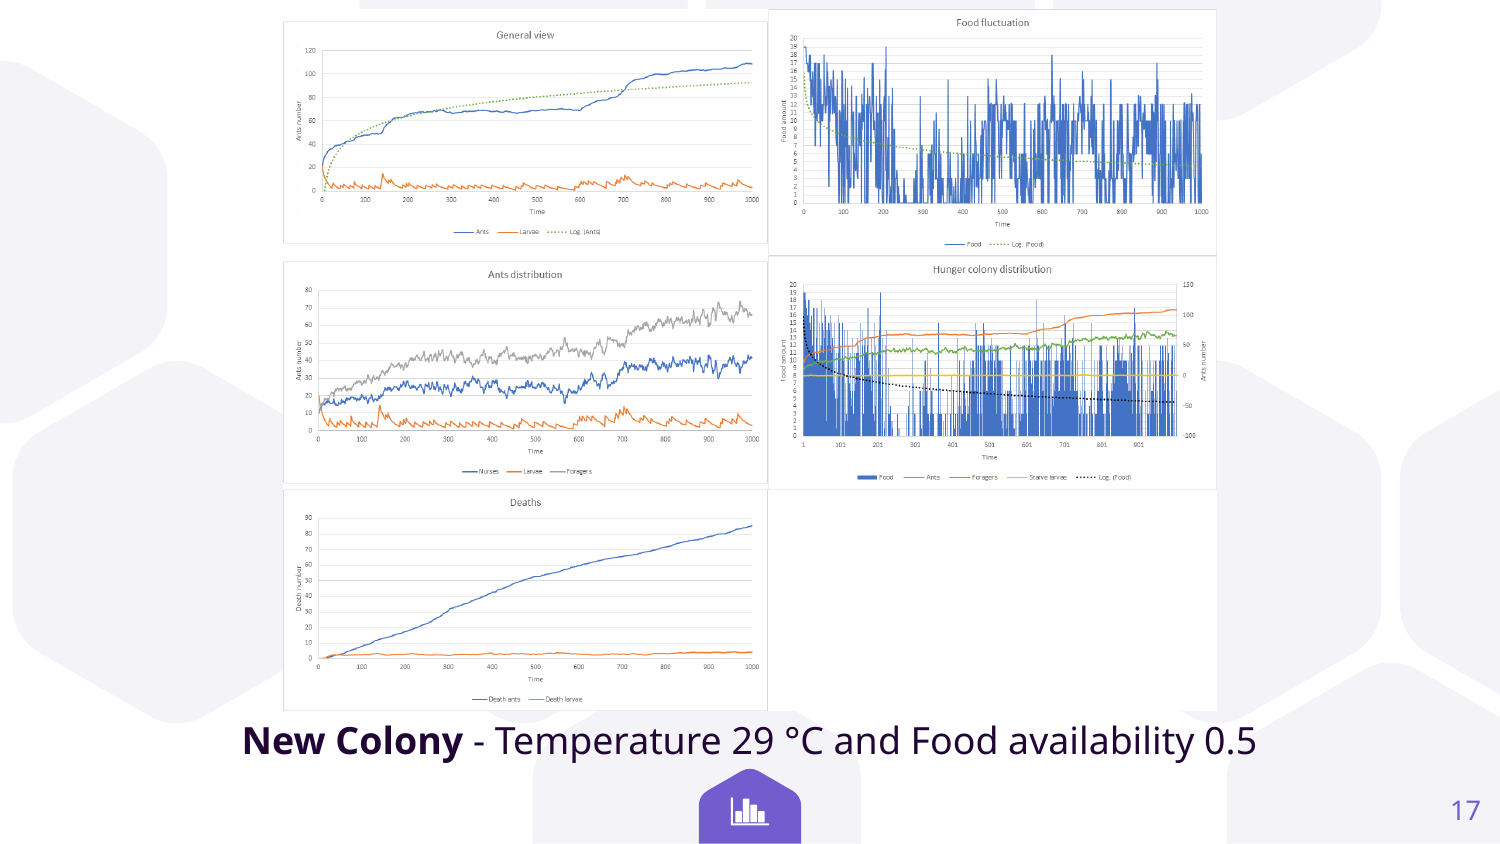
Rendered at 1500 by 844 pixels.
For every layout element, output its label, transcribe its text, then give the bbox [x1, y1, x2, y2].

list New Colony - Temperature 29 °C and Food availability 0.5 [140, 710, 1360, 757]
picture [283, 9, 1217, 711]
slide_number ‹#› [1391, 779, 1482, 844]
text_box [730, 797, 770, 826]
